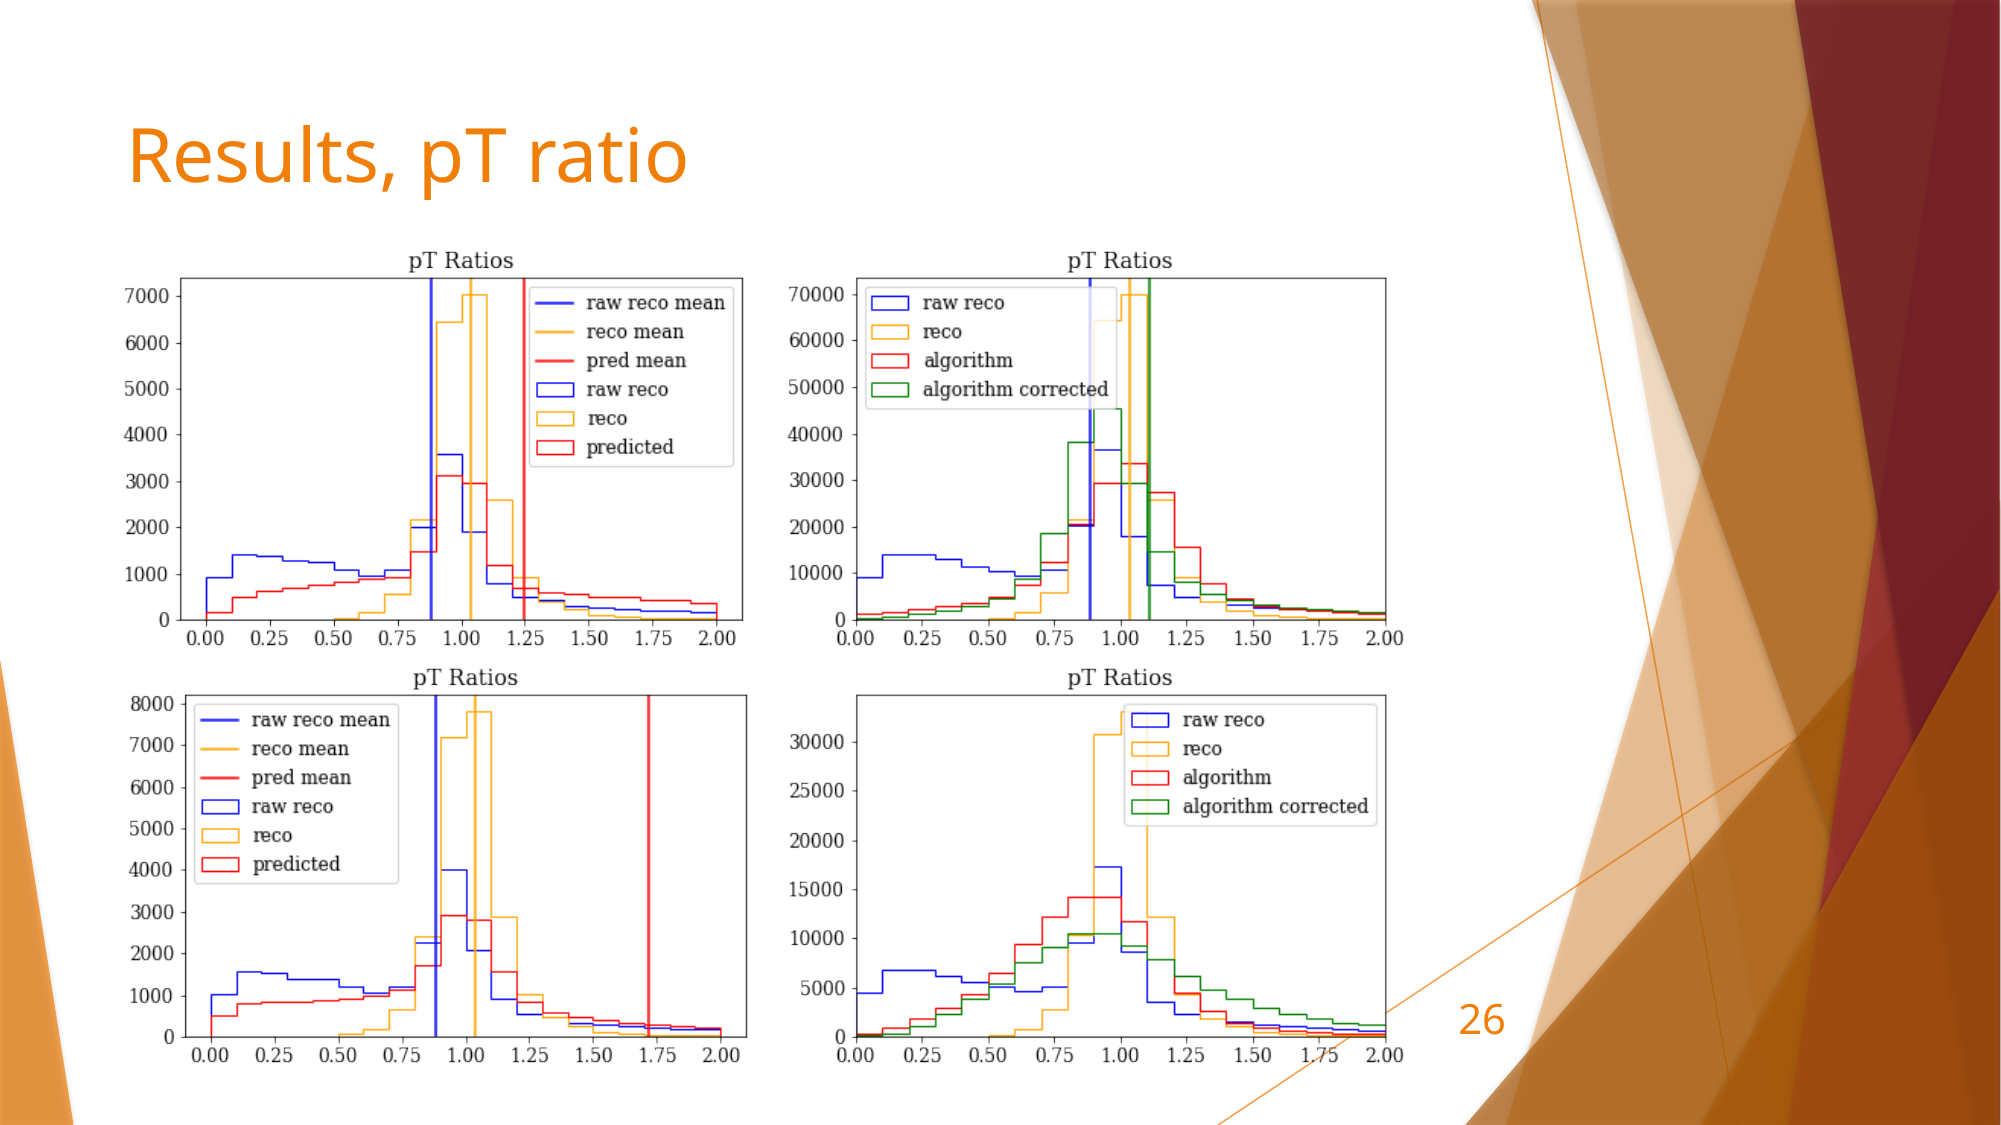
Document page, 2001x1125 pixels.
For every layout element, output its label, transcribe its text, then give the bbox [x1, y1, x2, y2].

picture [767, 231, 1425, 1088]
slide_number 26 [1430, 991, 1522, 1051]
picture [103, 231, 766, 1088]
title Results, pT ratio [111, 99, 1522, 317]
